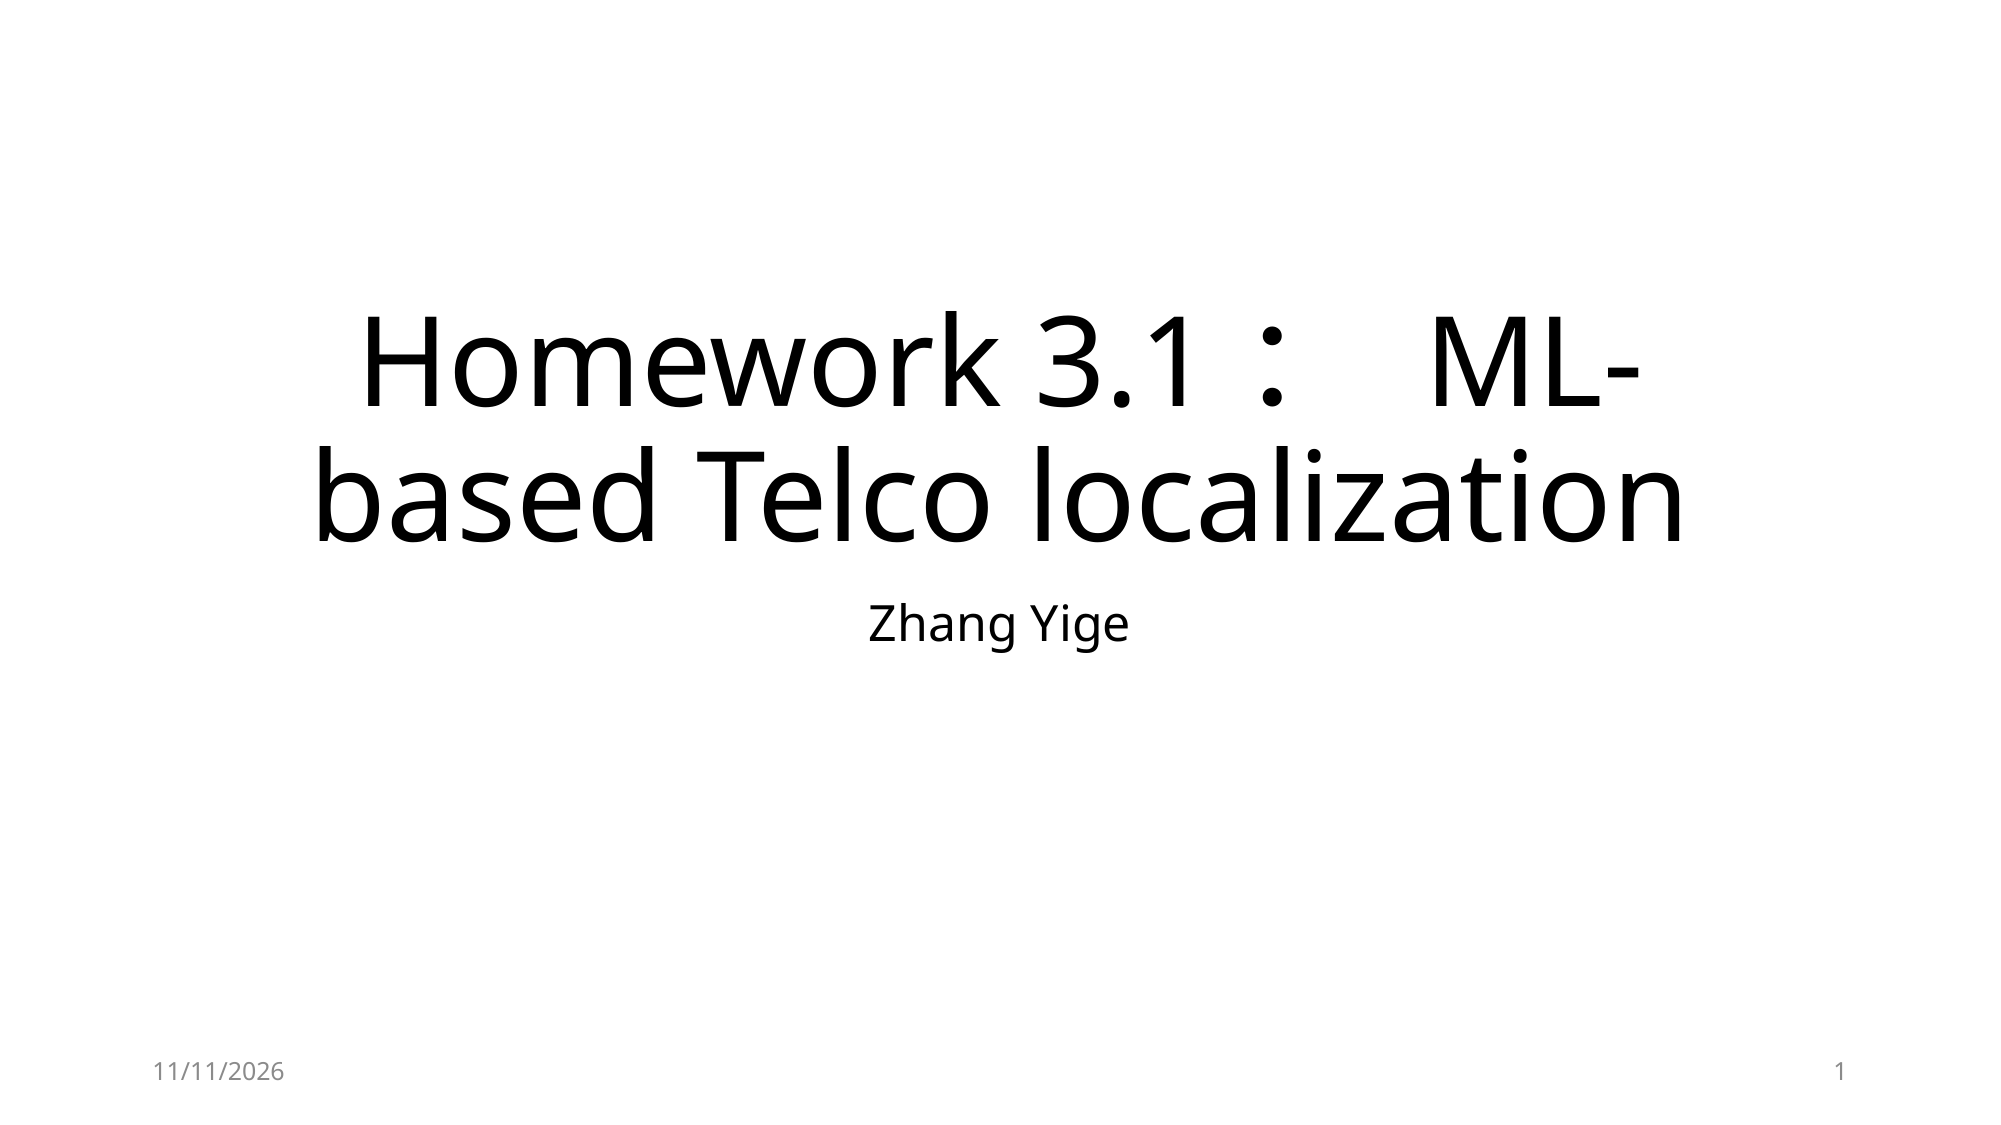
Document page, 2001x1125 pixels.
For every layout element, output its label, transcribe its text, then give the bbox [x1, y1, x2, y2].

title Homework 3.1： ML-based Telco localization [249, 184, 1750, 576]
slide_number 1 [1412, 1042, 1863, 1103]
subtitle Zhang Yige [249, 590, 1750, 863]
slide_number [137, 1042, 588, 1103]
